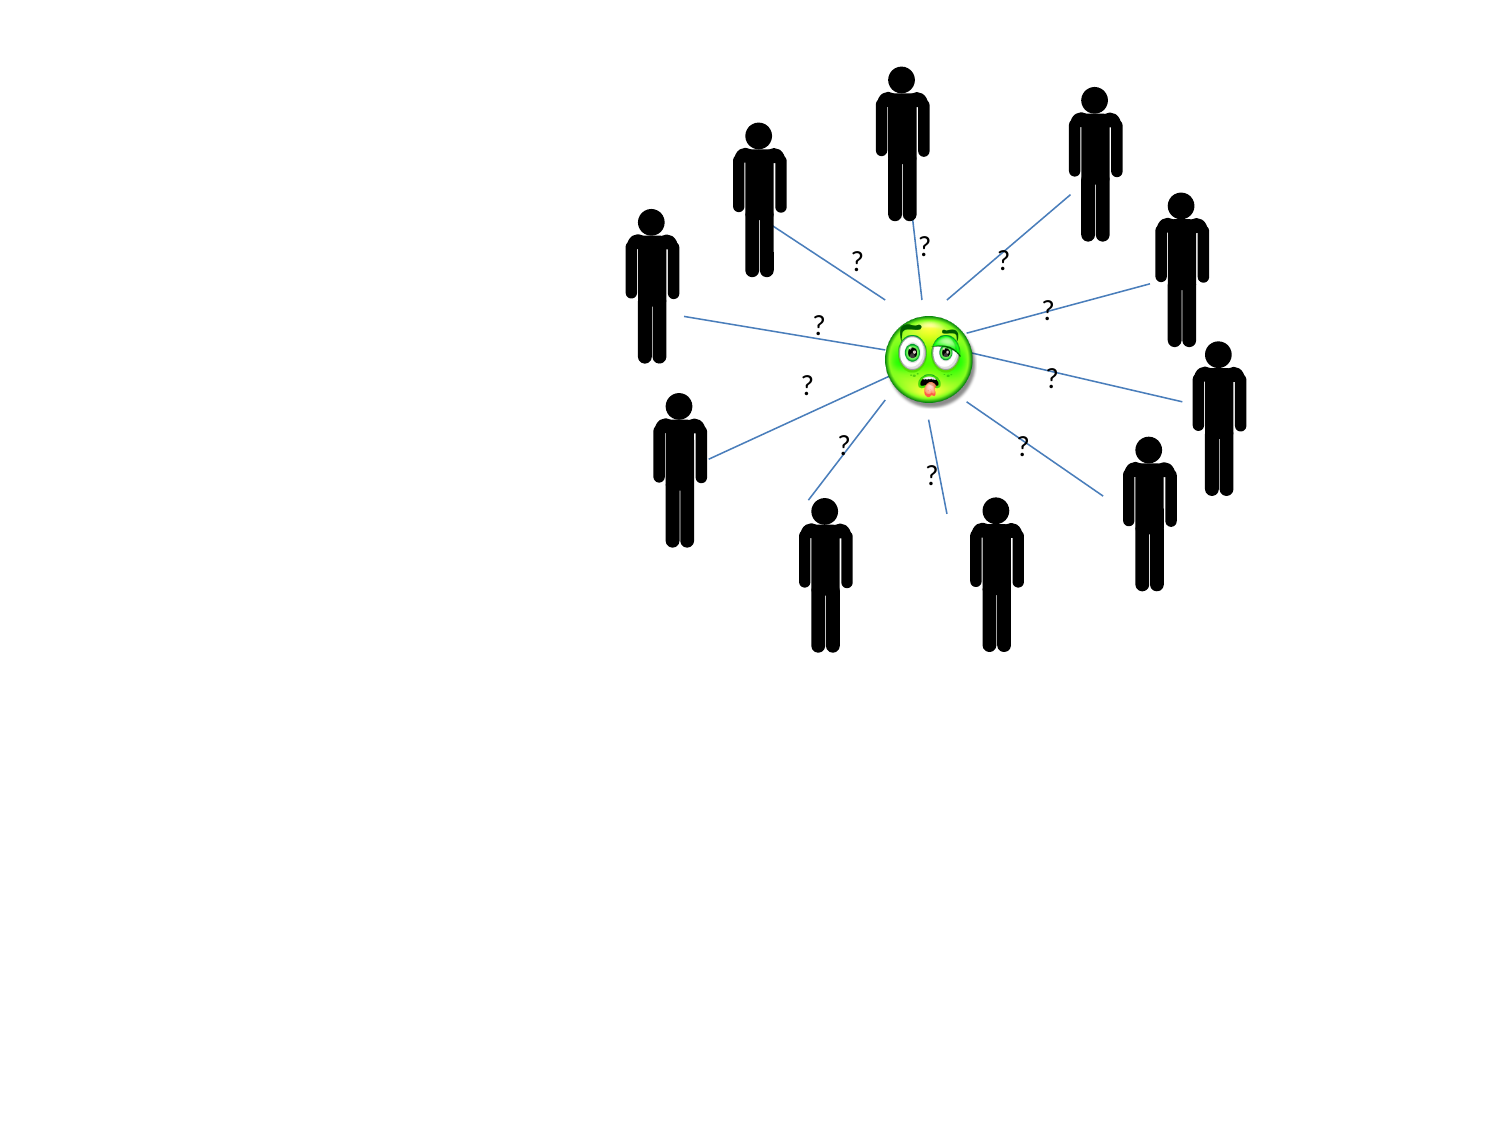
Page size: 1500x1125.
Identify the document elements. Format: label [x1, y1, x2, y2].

text_box [627, 68, 1245, 651]
